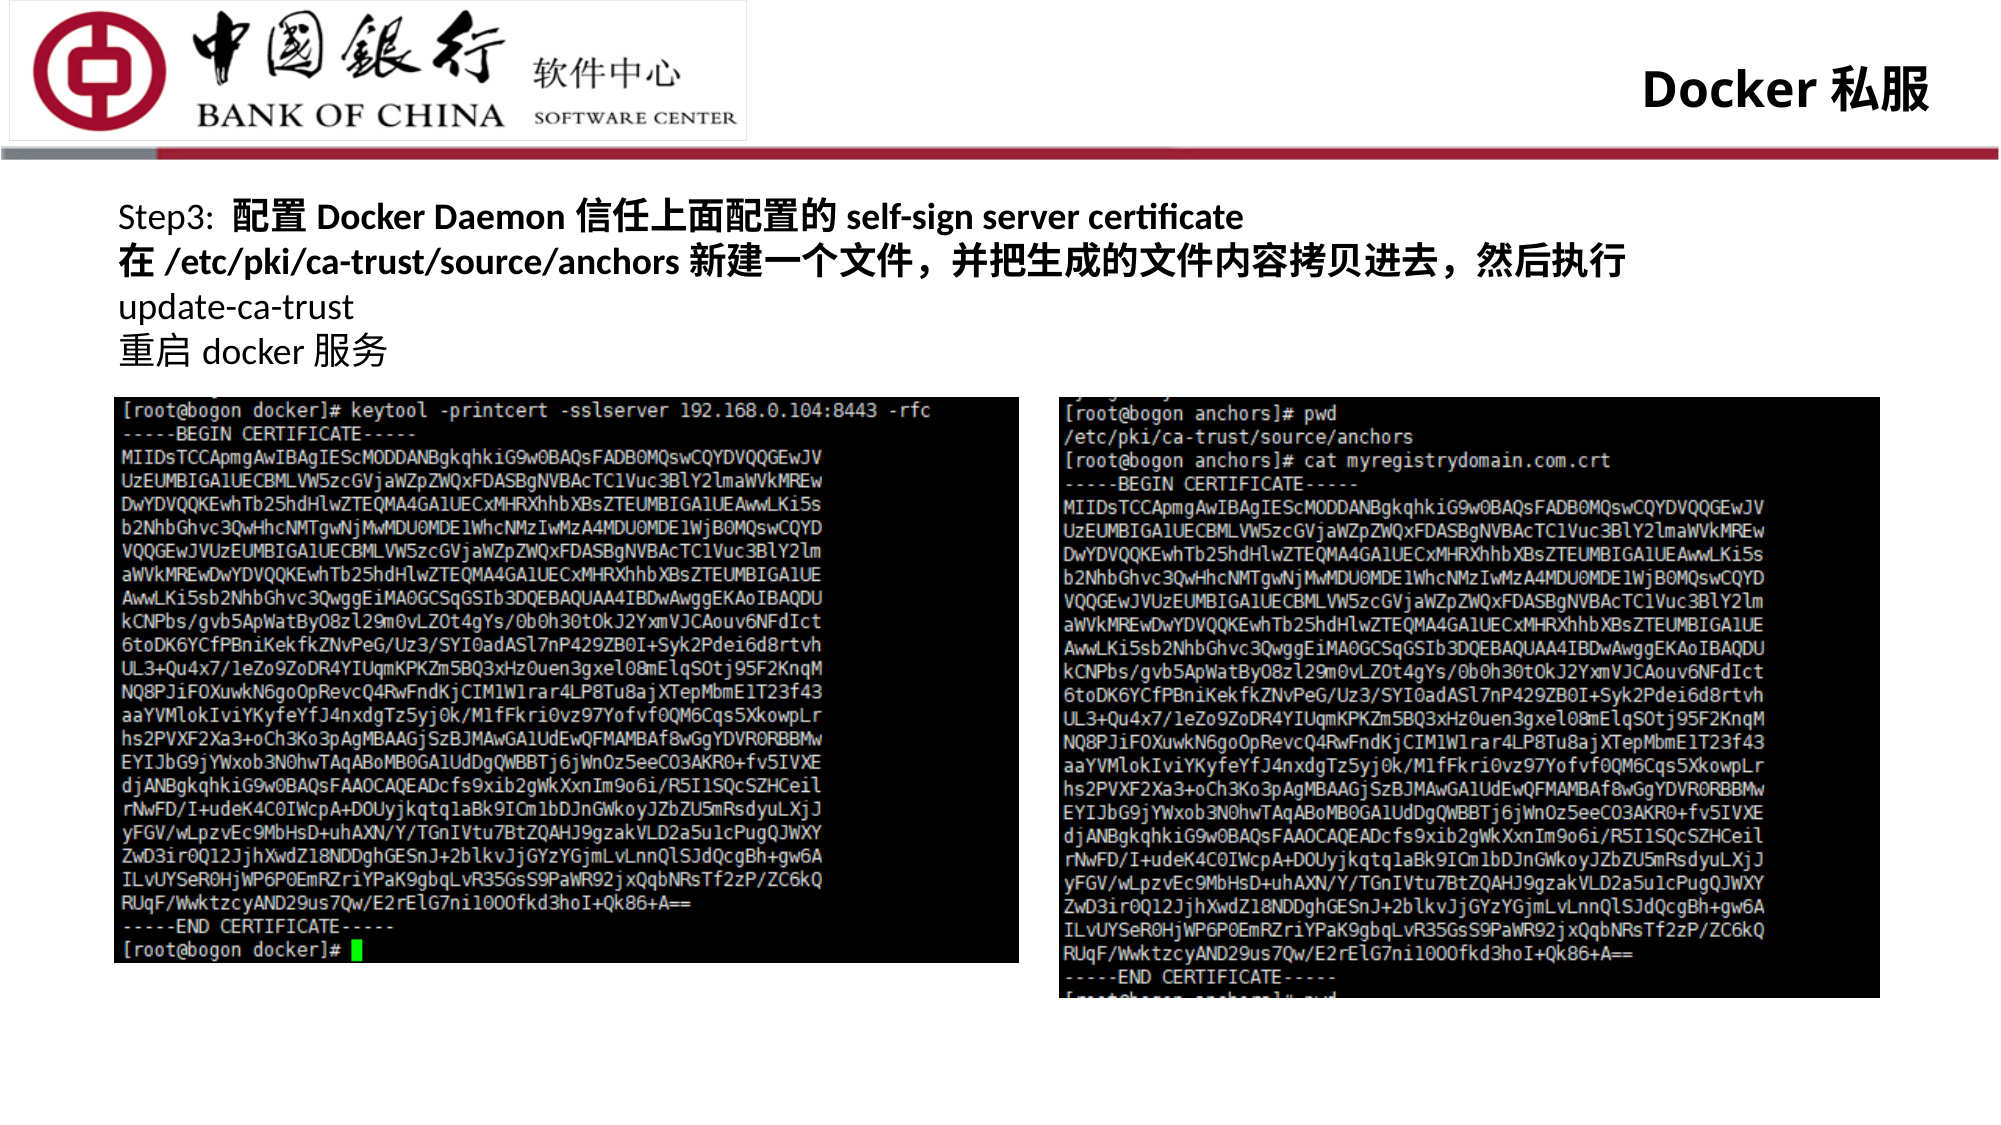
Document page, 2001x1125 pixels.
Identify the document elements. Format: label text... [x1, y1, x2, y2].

text_box [125, 208, 1843, 741]
text_box Step3: 配置Docker Daemon信任上面配置的self-sign server certificate 在/etc/pki/ca-trust/source/anchors新建一个文件，并把生成的文件内容拷贝进去，然后执行 update-ca-trust 重启docker服务 [103, 184, 1642, 380]
picture [1059, 397, 1880, 998]
text_box Docker私服 [810, 49, 1945, 125]
picture [114, 397, 1019, 963]
picture [0, 0, 2000, 161]
